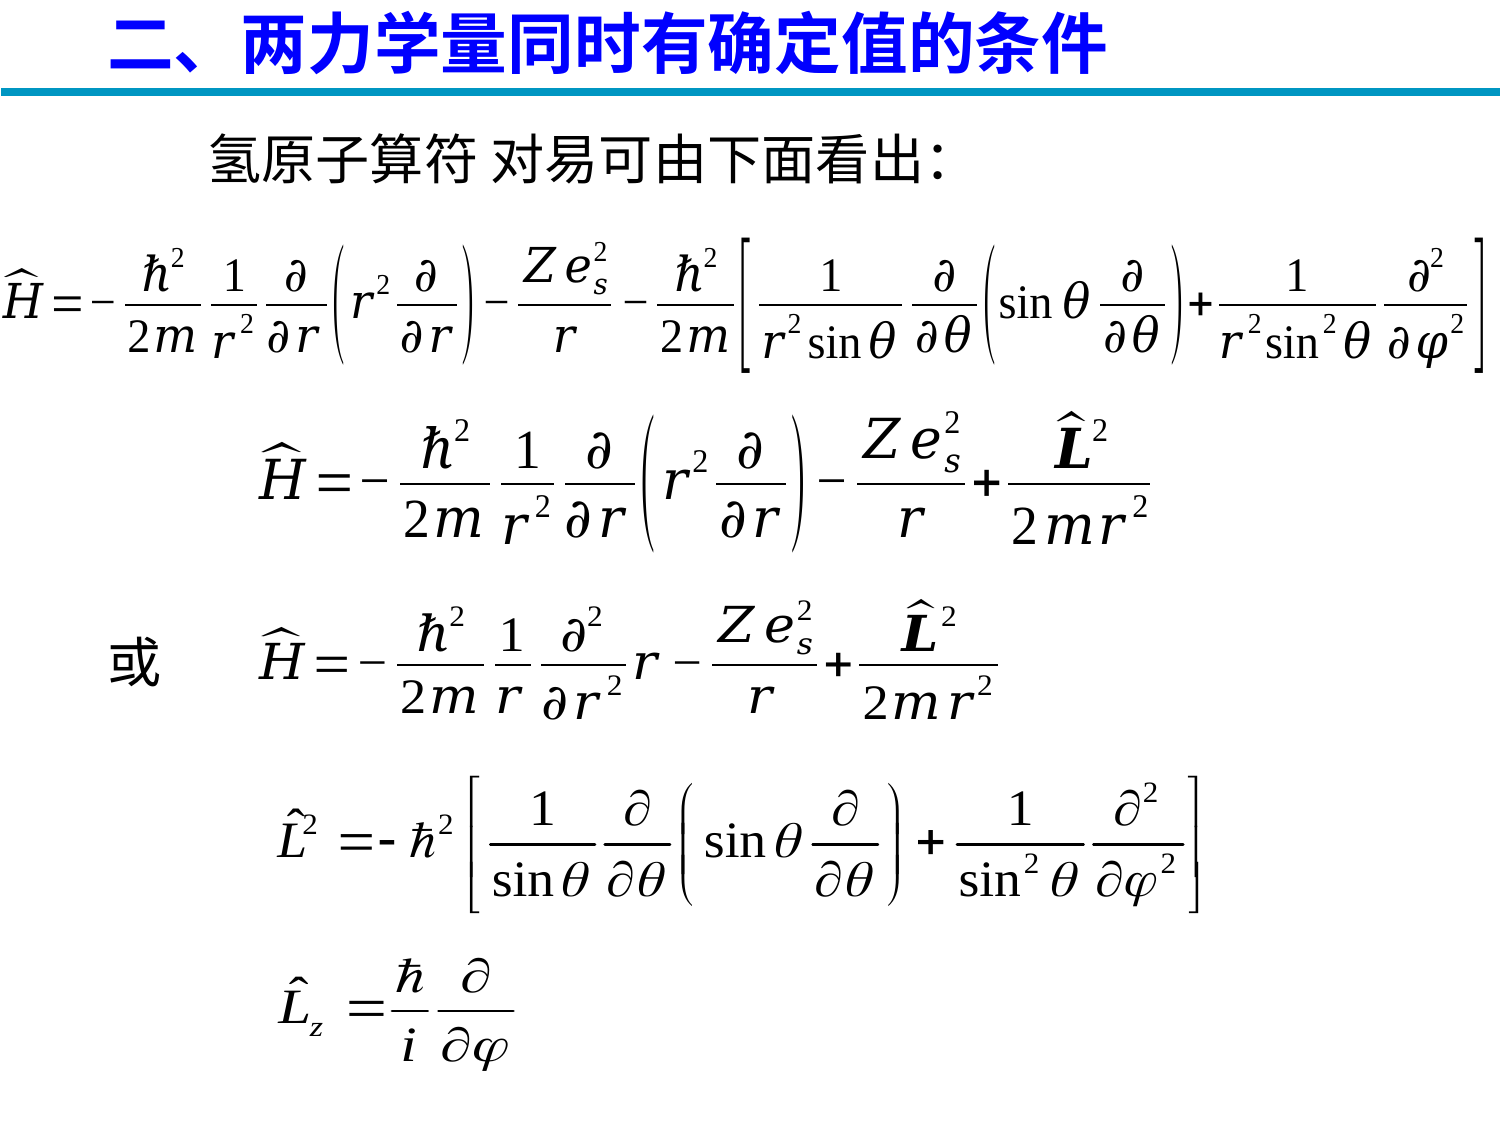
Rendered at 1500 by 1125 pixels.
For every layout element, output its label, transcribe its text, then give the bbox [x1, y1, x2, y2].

title 二、两力学量同时有确定值的条件 [92, 2, 1140, 93]
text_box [267, 763, 1219, 926]
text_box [267, 945, 523, 1080]
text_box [92, 592, 1000, 731]
